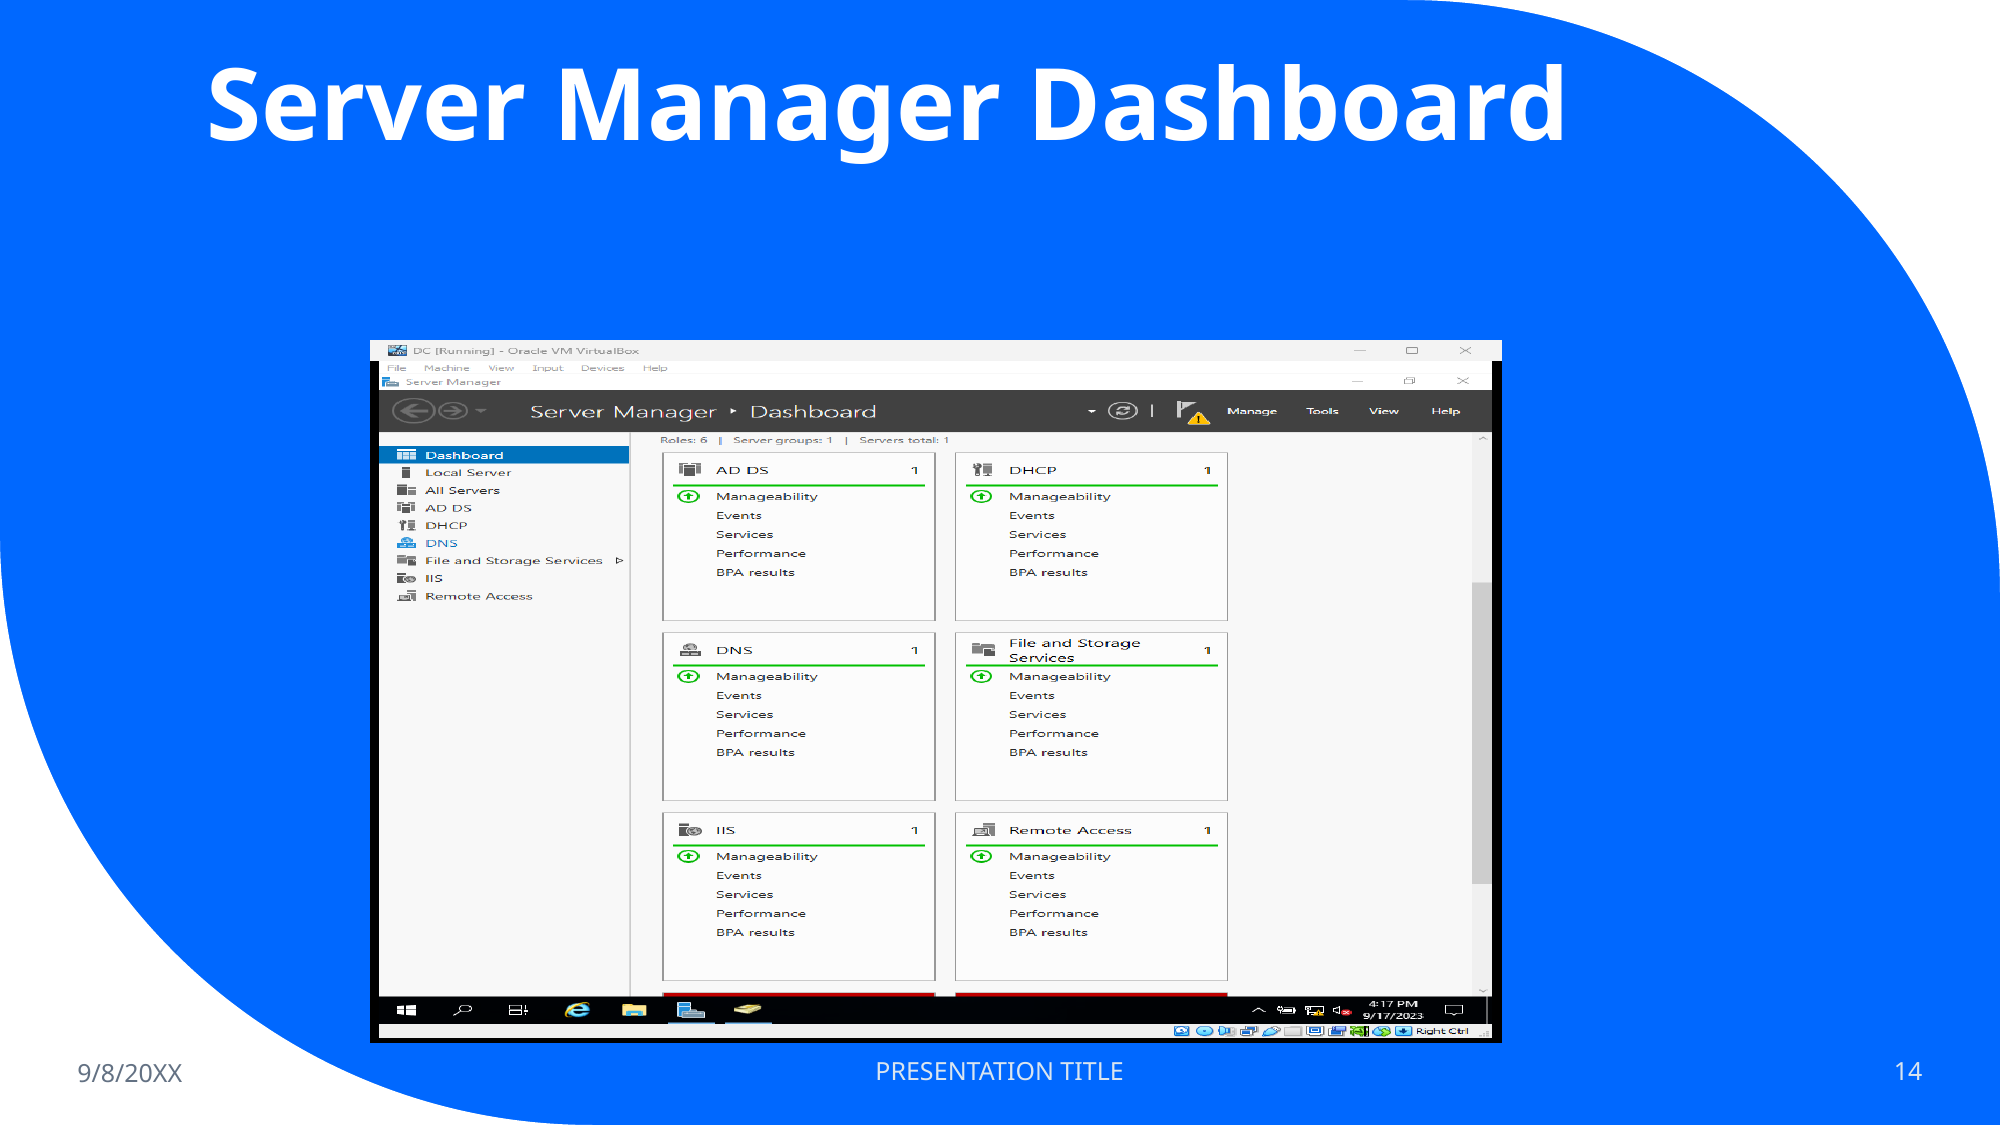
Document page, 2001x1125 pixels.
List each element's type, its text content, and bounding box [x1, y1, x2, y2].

title Server Manager Dashboard [191, 0, 1796, 170]
footer PRESENTATION TITLE [662, 1043, 1338, 1103]
slide_number 14 [1665, 1042, 1938, 1103]
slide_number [62, 1042, 342, 1103]
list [370, 340, 1502, 1043]
